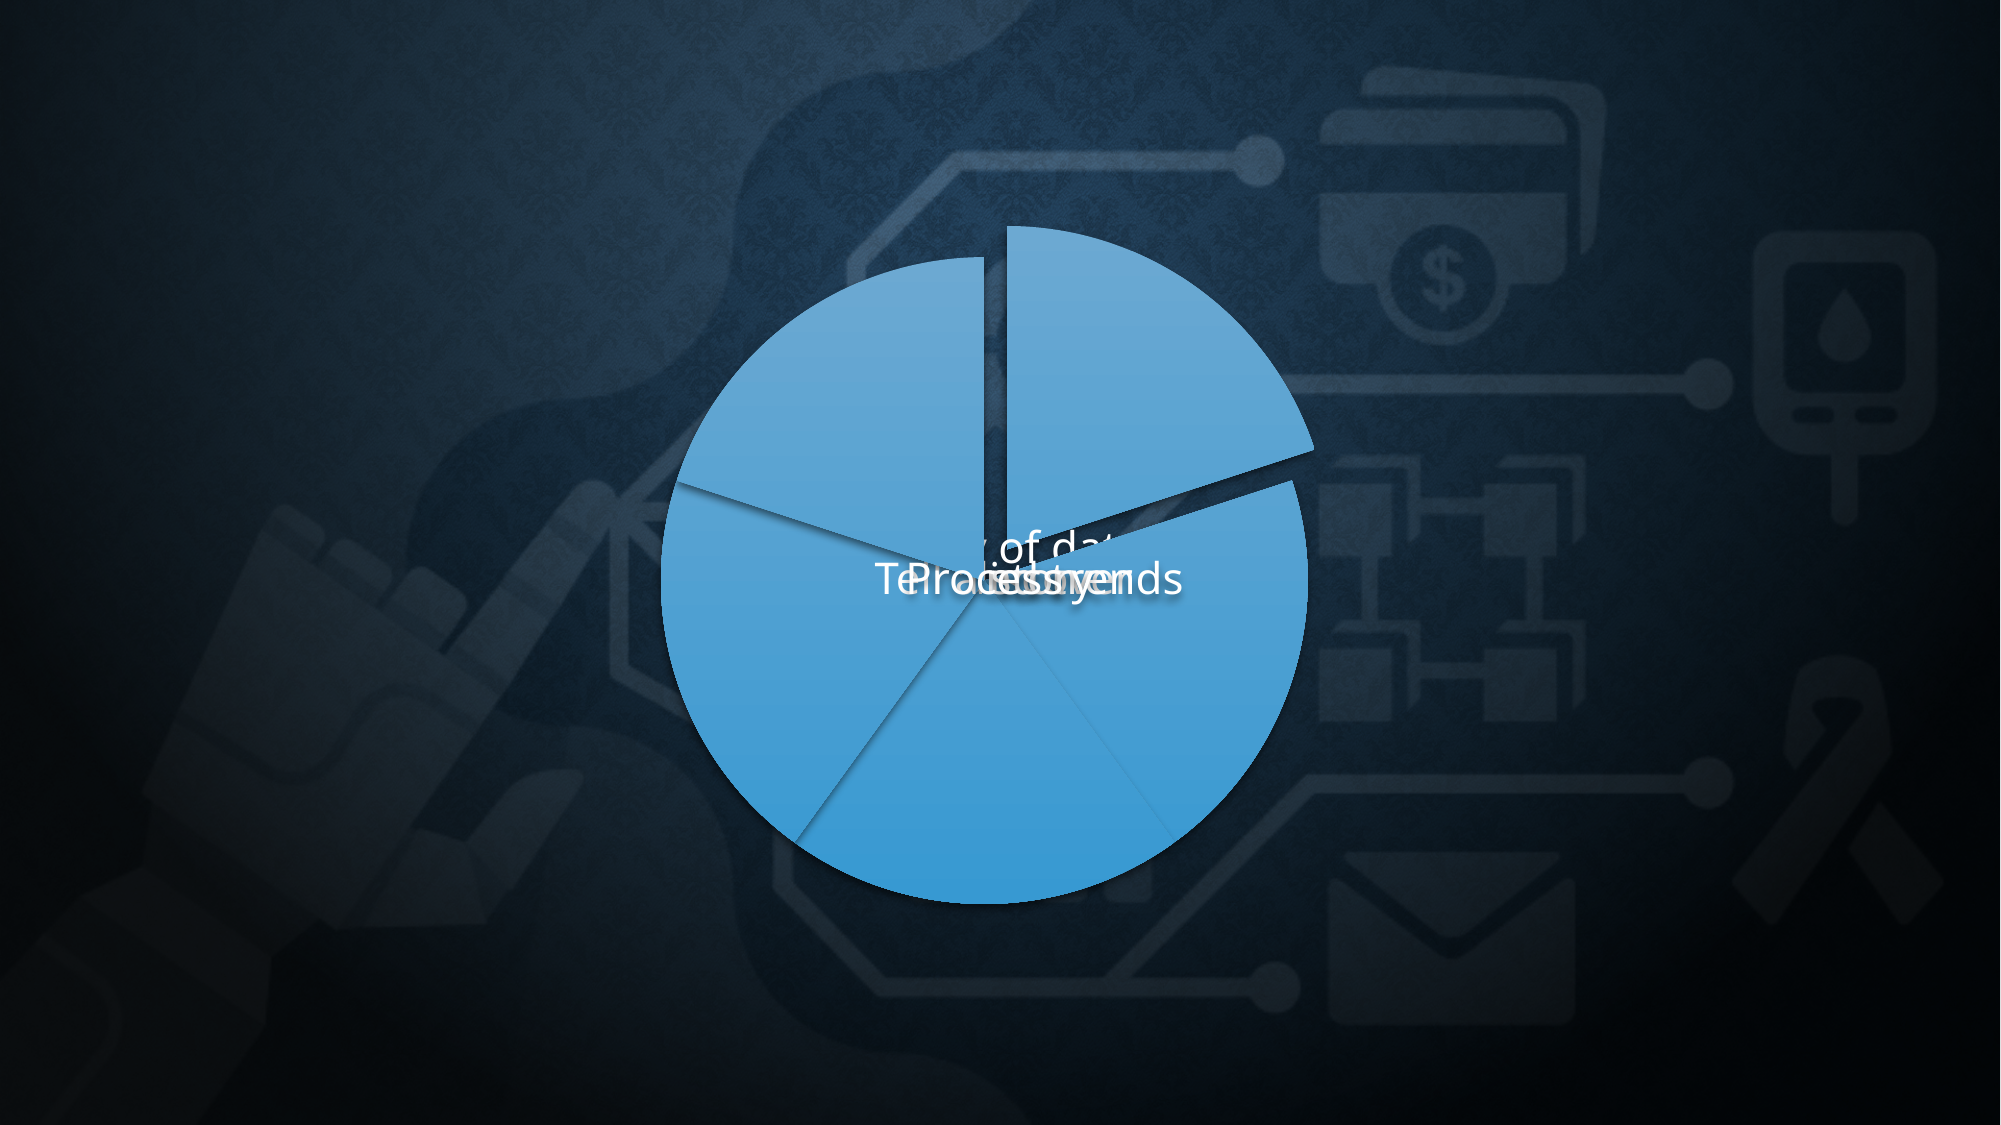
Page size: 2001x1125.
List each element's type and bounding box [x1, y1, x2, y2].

picture [0, 0, 2000, 1125]
list [149, 179, 1843, 951]
